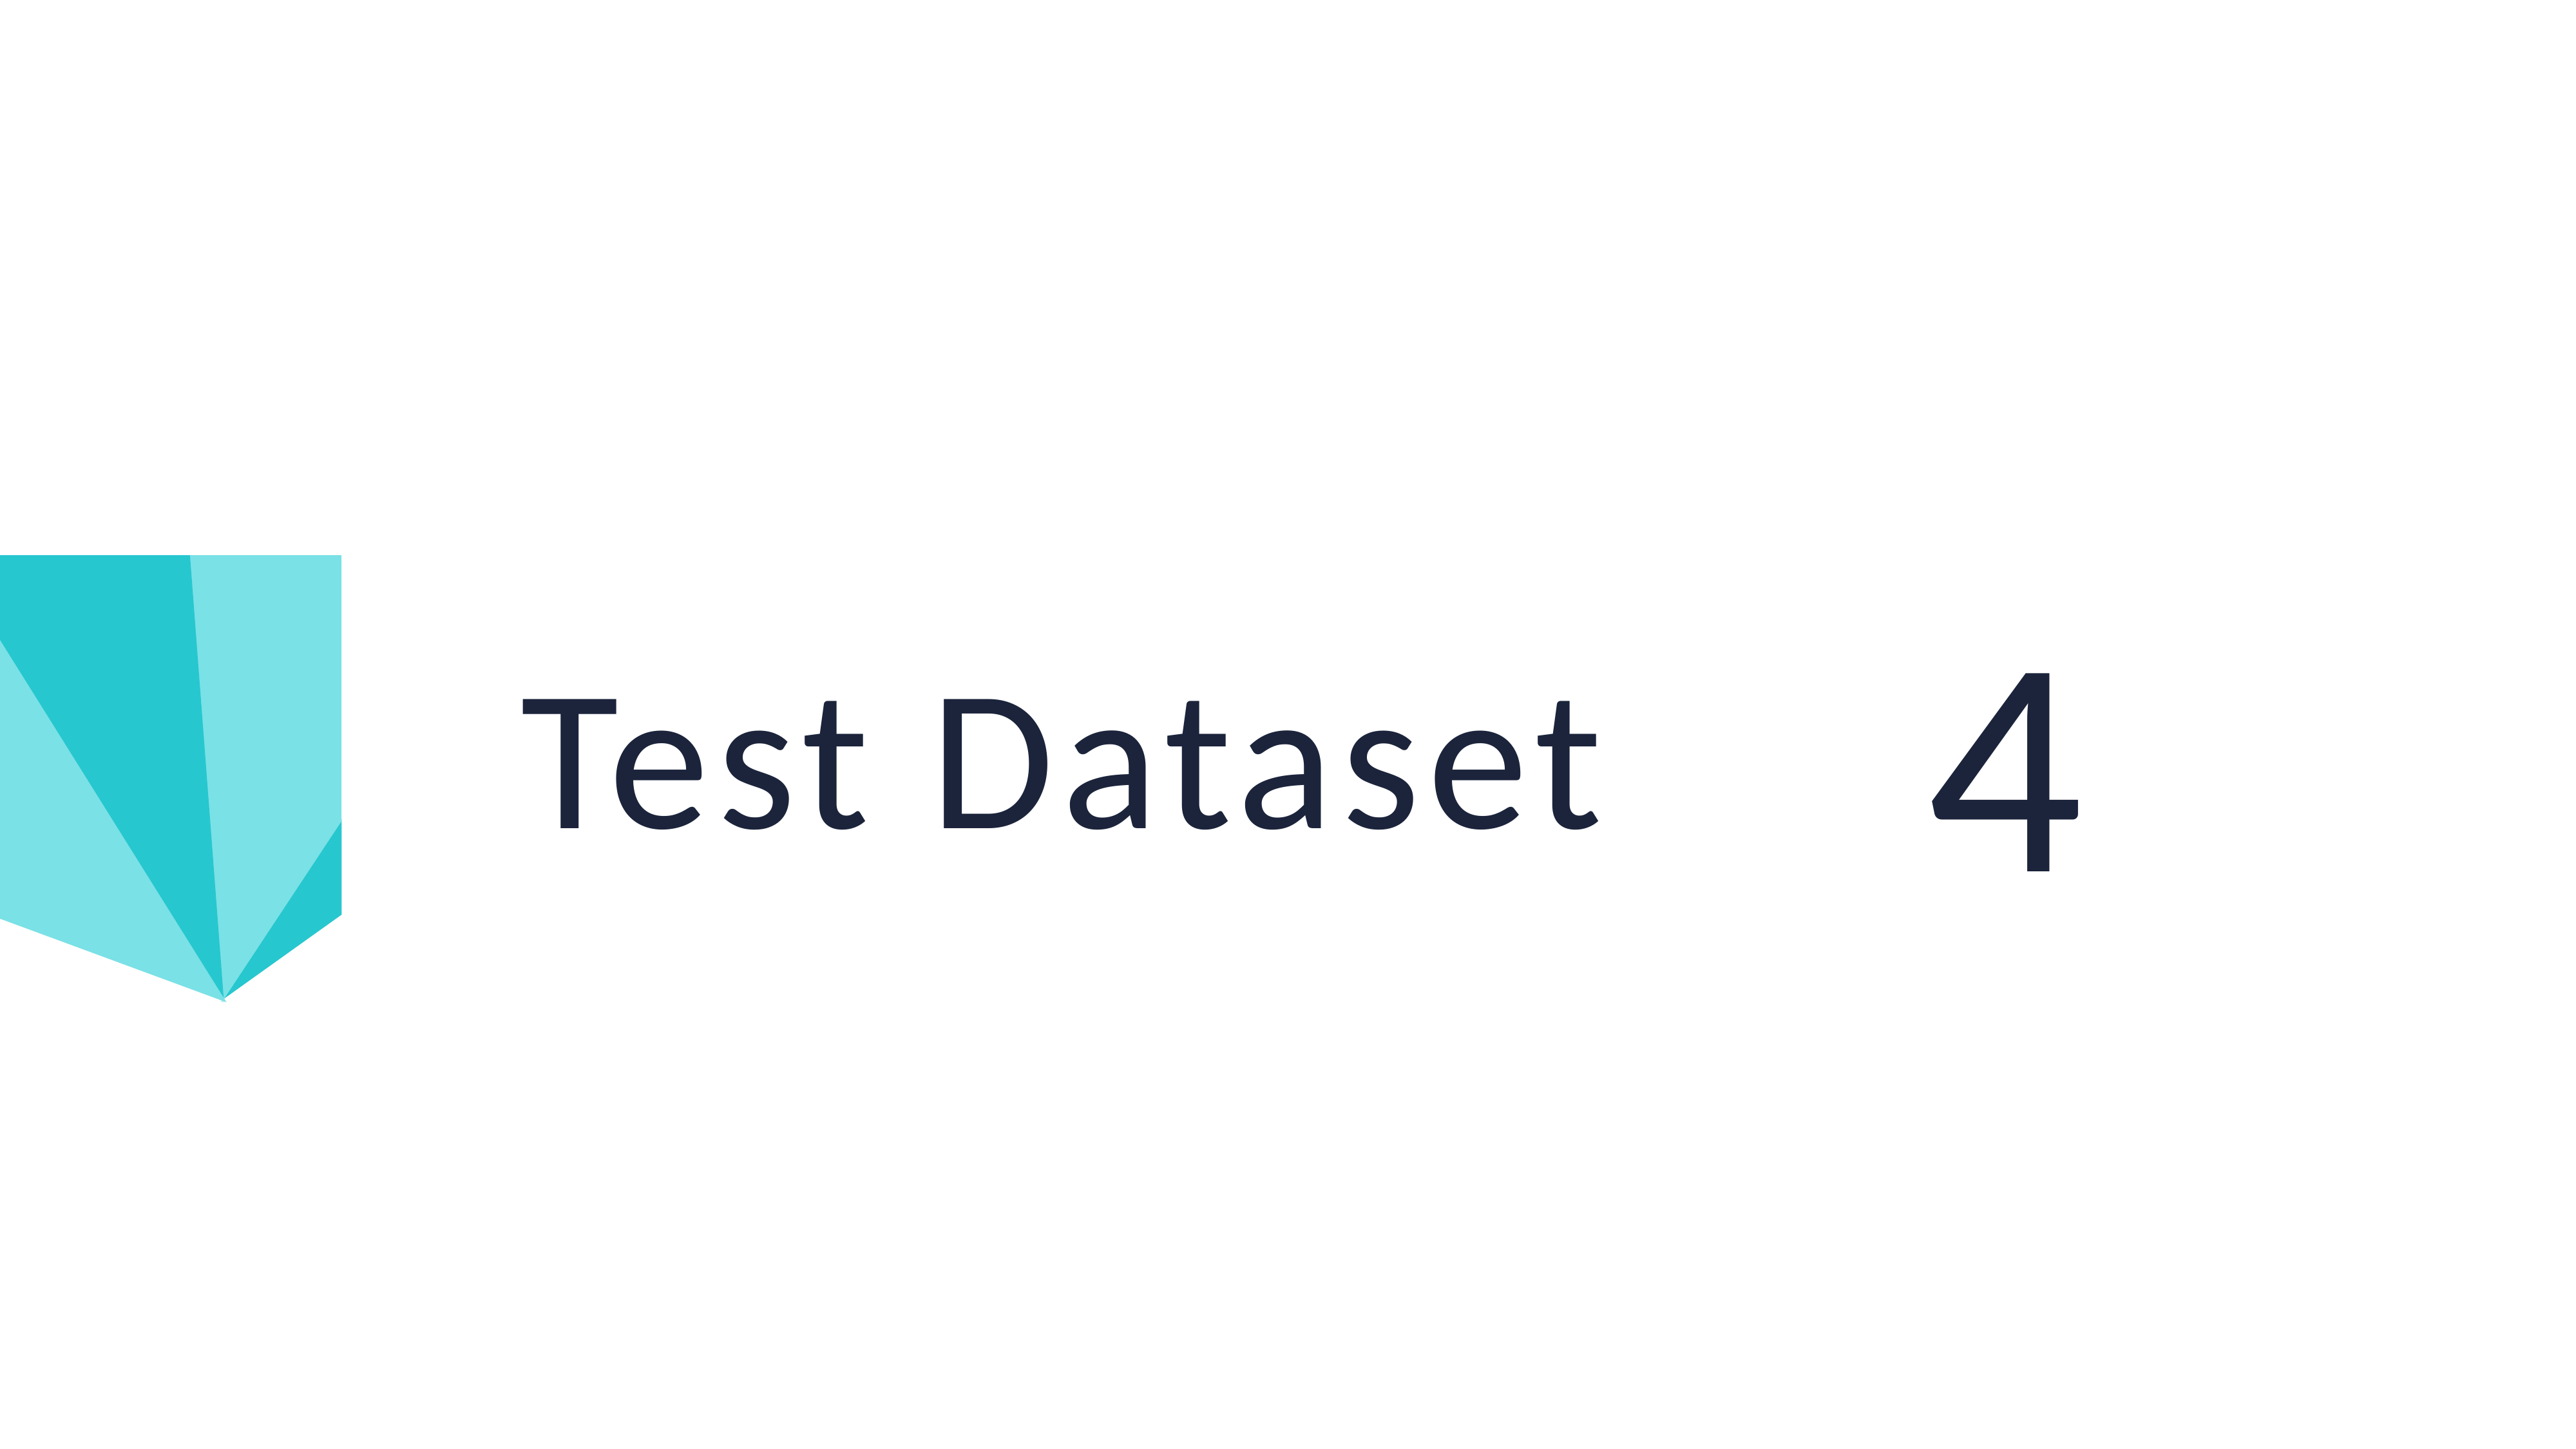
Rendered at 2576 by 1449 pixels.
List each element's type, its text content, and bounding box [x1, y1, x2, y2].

text_box 4 [1917, 558, 2094, 938]
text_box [0, 554, 342, 1003]
text_box Test Dataset [511, 676, 1614, 873]
